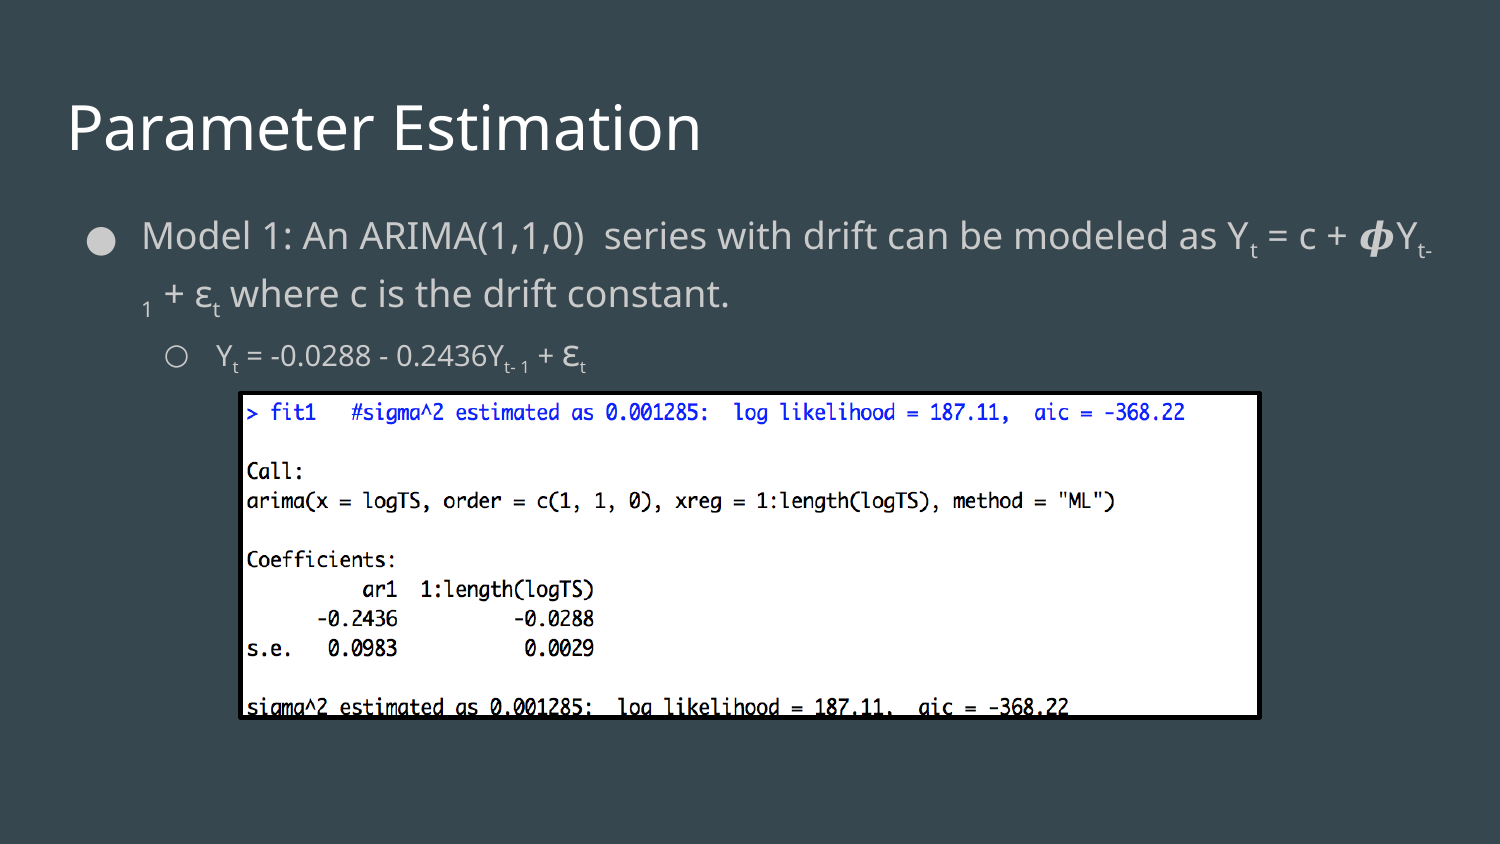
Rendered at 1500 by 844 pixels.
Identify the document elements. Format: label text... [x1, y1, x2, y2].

picture [242, 395, 1258, 716]
title Parameter Estimation [51, 72, 1449, 167]
list Model 1: An ARIMA(1,1,0) series with drift can be modeled as Yt = c + 𝝓Yt- 1 + ɛt where c is the drift constant. Yt = -0.0288 - 0.2436Yt- 1 + ɛt [51, 189, 1449, 750]
